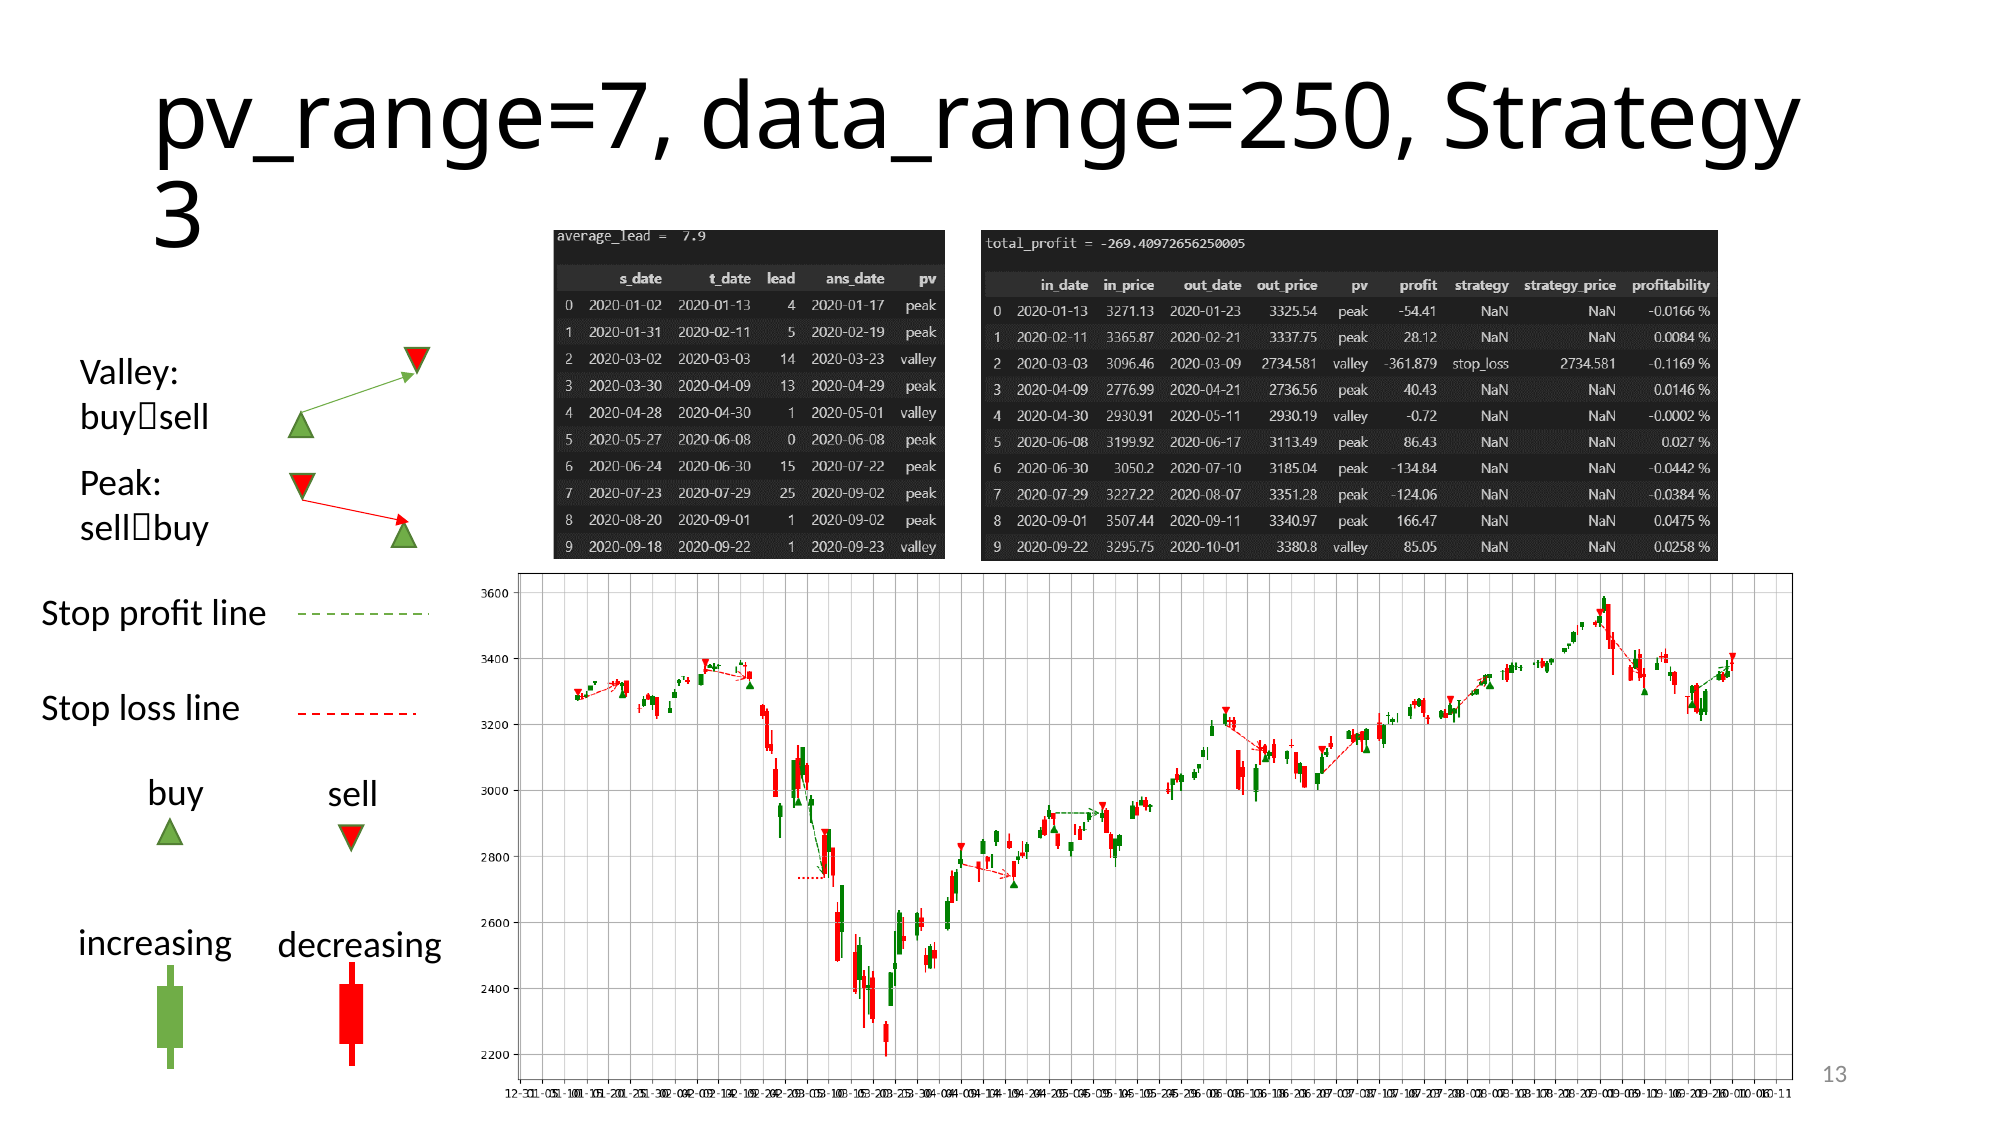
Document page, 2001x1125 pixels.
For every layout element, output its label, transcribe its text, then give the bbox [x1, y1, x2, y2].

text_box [302, 499, 409, 523]
picture [553, 230, 945, 559]
slide_number 13 [1800, 1042, 1863, 1103]
text_box [288, 472, 316, 501]
picture [472, 565, 1800, 1107]
text_box Stop profit line [26, 580, 289, 641]
picture [981, 230, 1718, 561]
text_box [287, 412, 315, 439]
text_box Valley: buysell [65, 339, 277, 444]
text_box sell [312, 761, 432, 822]
text_box decreasing [262, 912, 467, 973]
text_box [390, 524, 418, 548]
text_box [157, 965, 182, 1069]
text_box Peak: sellbuy [65, 450, 245, 556]
text_box buy [132, 760, 252, 821]
text_box [337, 824, 365, 853]
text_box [339, 962, 364, 1067]
text_box [156, 821, 184, 846]
title pv_range=7, data_range=250, Strategy 3 [137, 59, 1863, 278]
text_box increasing [63, 910, 290, 971]
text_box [300, 373, 415, 413]
text_box [403, 346, 431, 375]
text_box Stop loss line [26, 675, 277, 736]
